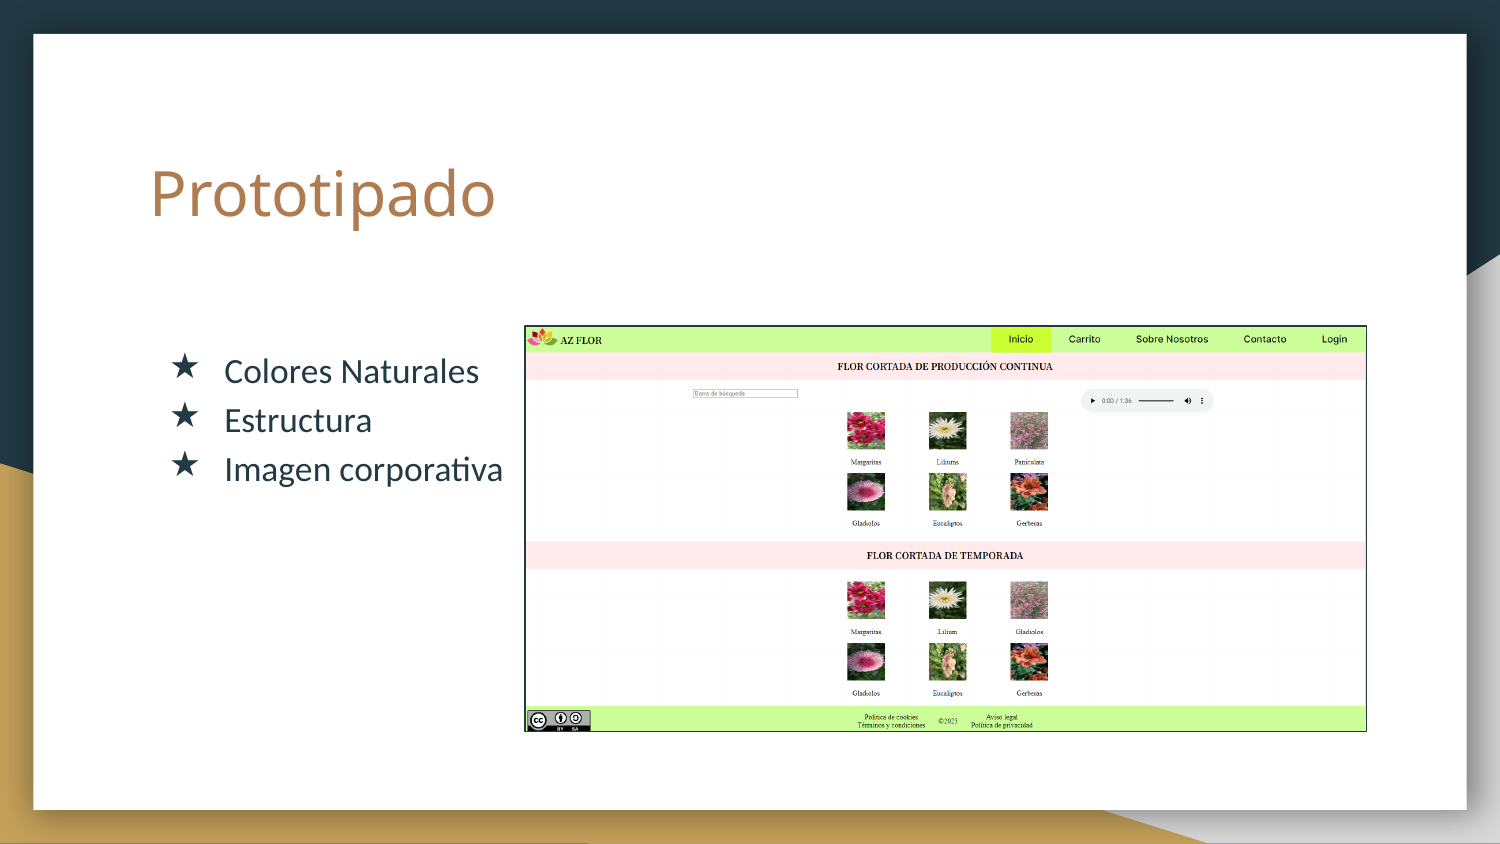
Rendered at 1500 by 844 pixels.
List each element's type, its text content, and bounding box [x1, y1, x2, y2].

title Prototipado [134, 138, 1366, 296]
picture [525, 326, 1366, 732]
list Colores Naturales Estructura Imagen corporativa [134, 326, 523, 729]
